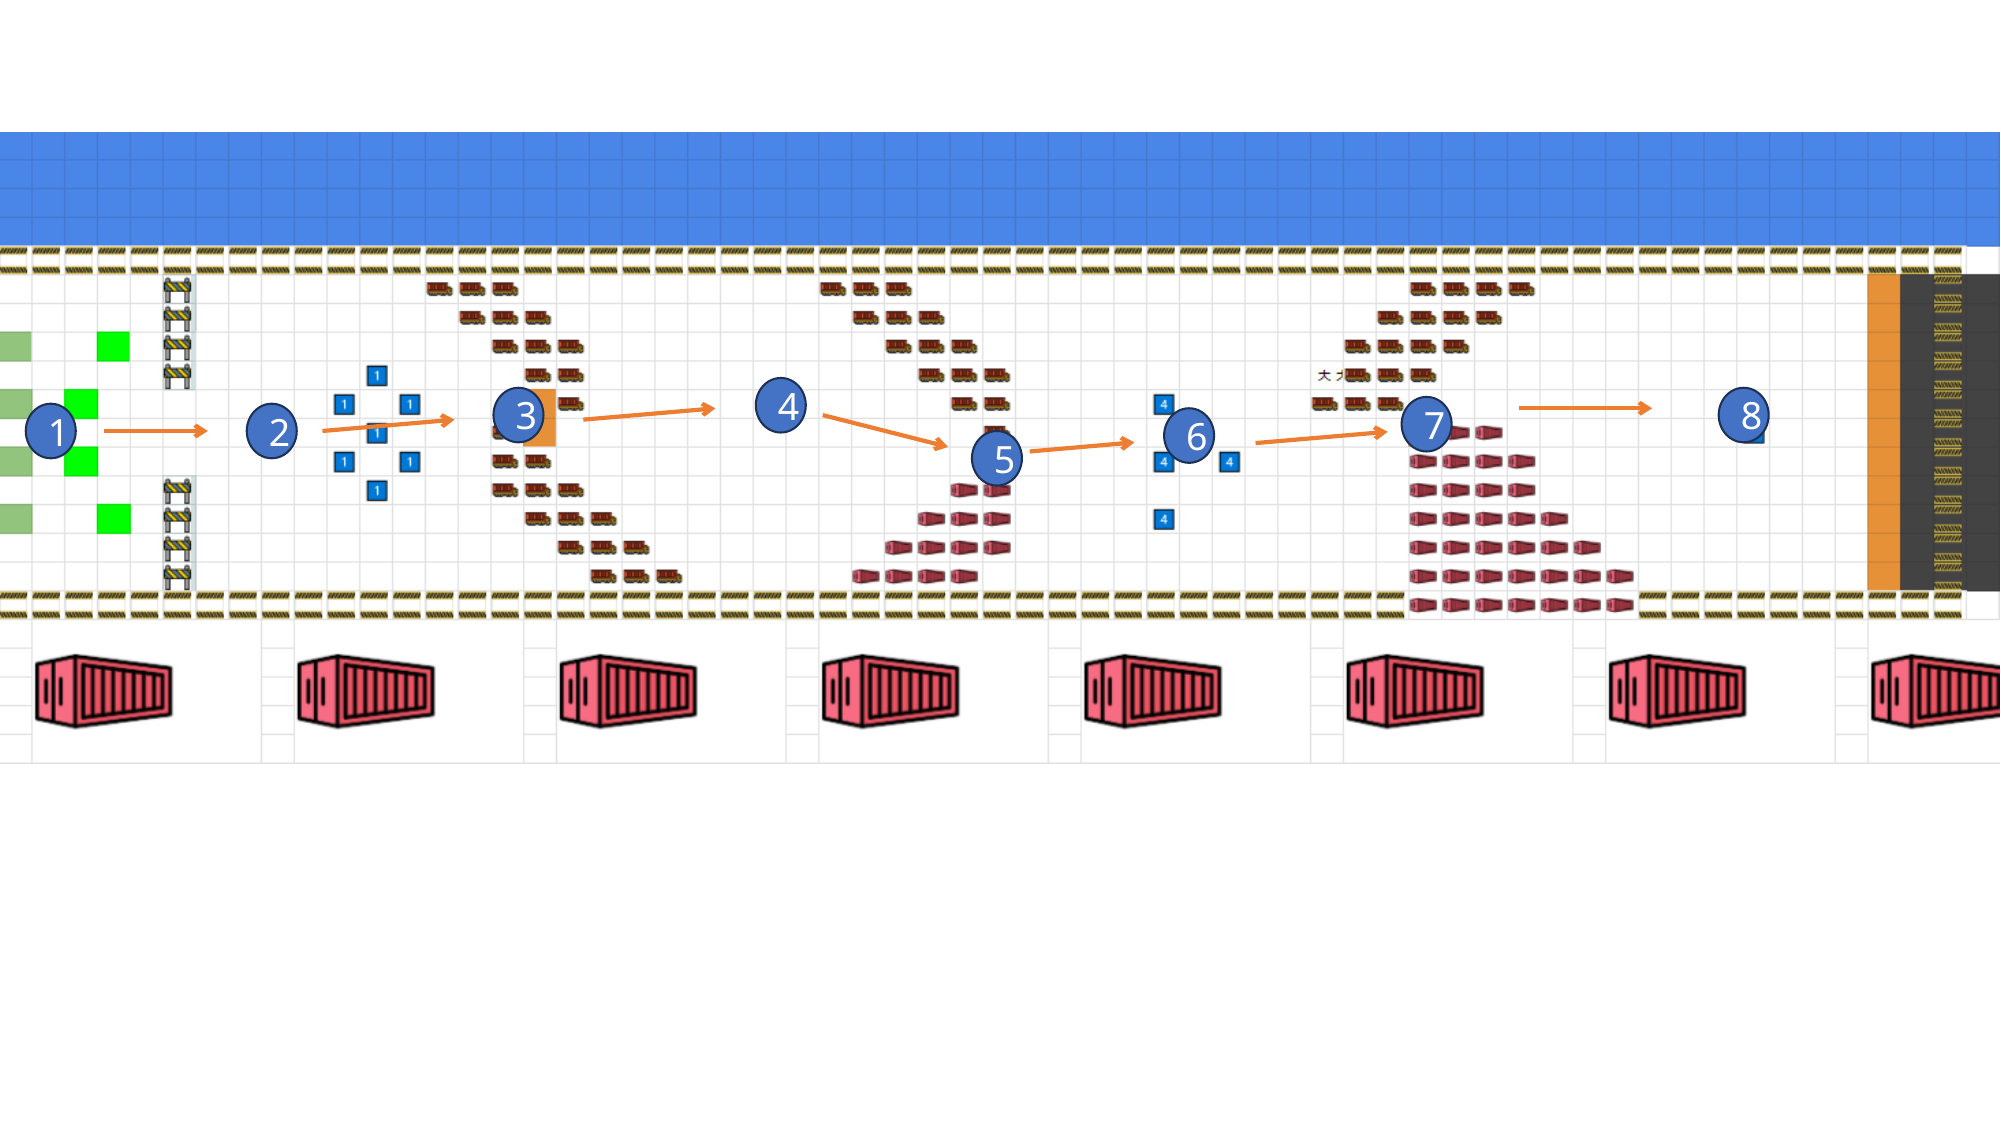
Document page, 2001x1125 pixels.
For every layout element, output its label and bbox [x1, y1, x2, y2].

text_box [0, 132, 2000, 764]
